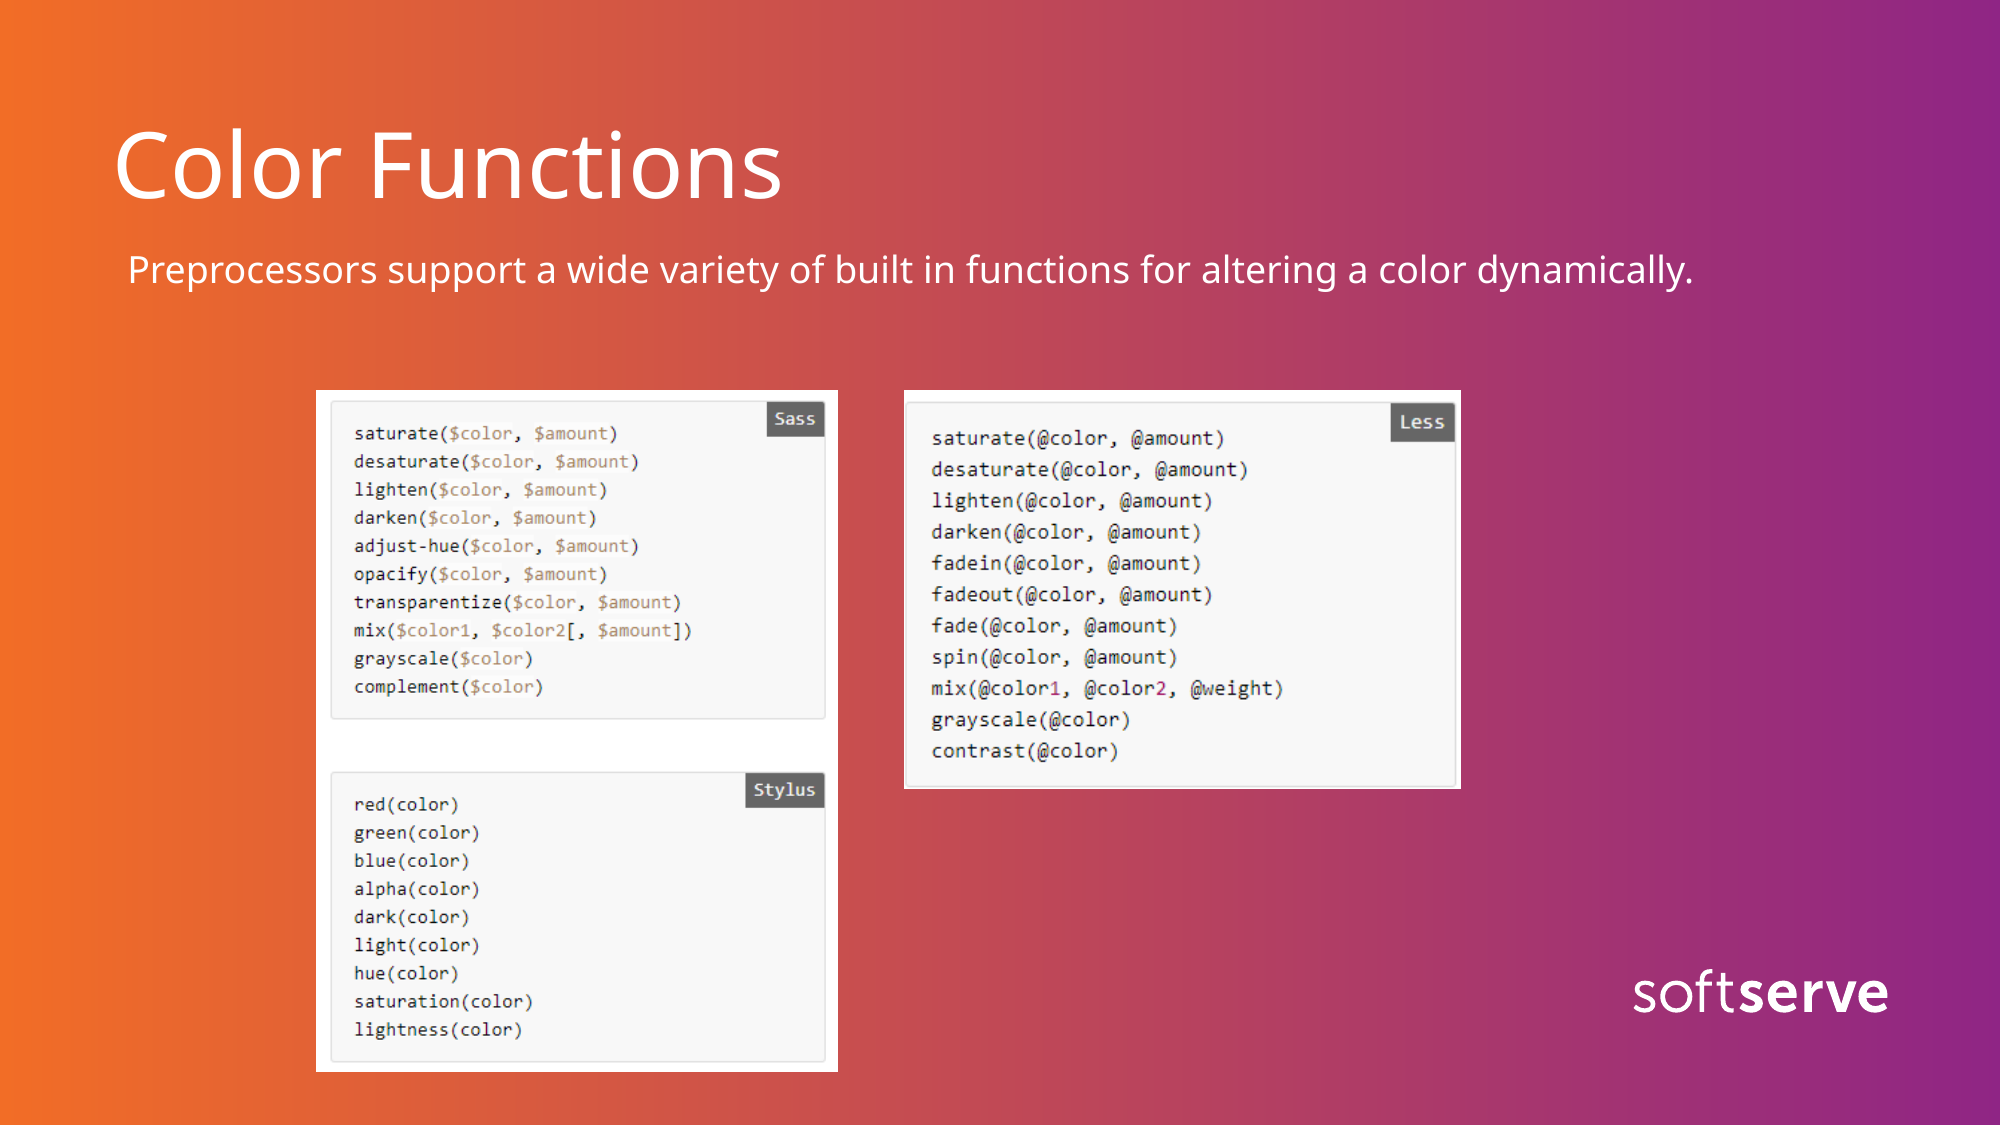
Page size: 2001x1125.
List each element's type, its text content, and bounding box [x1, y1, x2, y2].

text_box Preprocessors support a wide variety of built in functions for altering a color dynamically. [112, 239, 1888, 299]
picture [904, 390, 1461, 789]
picture [316, 390, 838, 1072]
title Color Functions [112, 112, 1888, 225]
